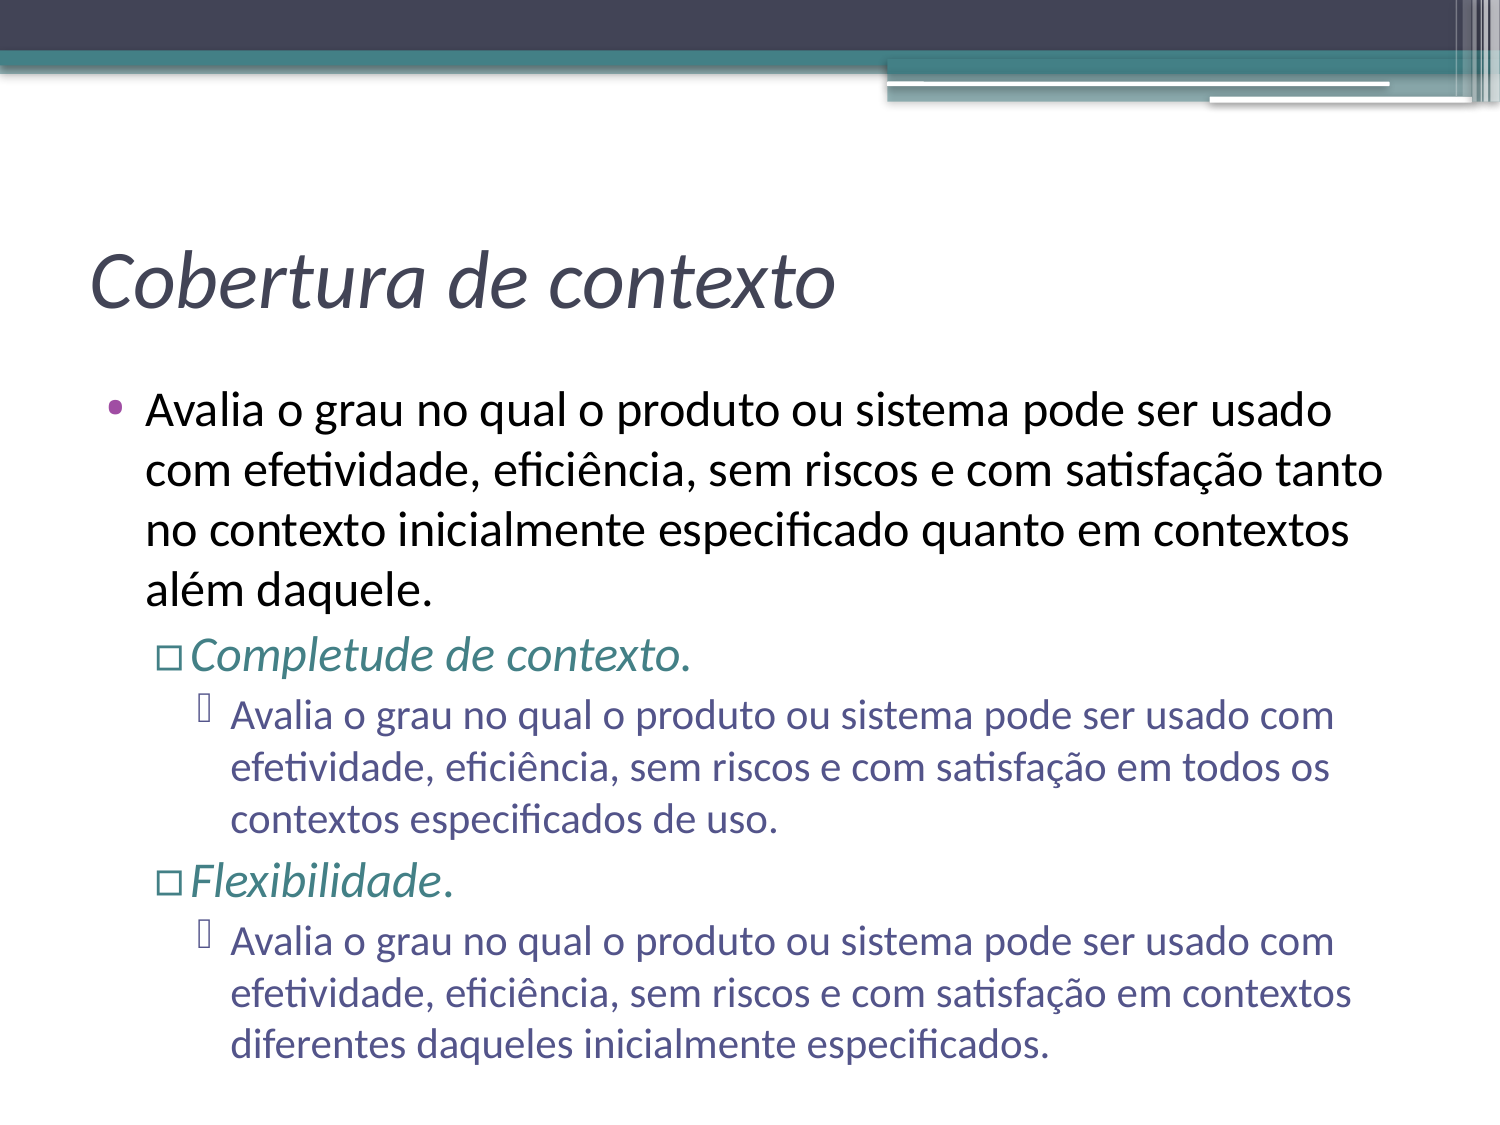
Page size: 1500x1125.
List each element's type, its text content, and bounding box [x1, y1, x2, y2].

list Avalia o grau no qual o produto ou sistema pode ser usado com efetividade, eficiência, sem riscos e com satisfação tanto no contexto inicialmente especificado quanto em contextos além daquele. Completude de contexto. Avalia o grau no qual o produto ou sistema pode ser usado com efetividade, eficiência, sem riscos e com satisfação em todos os contextos especificados de uso. Flexibilidade. Avalia o grau no qual o produto ou sistema pode ser usado com efetividade, eficiência, sem riscos e com satisfação em contextos diferentes daqueles inicialmente especificados. [75, 368, 1425, 1079]
title Cobertura de contexto [75, 187, 1425, 363]
